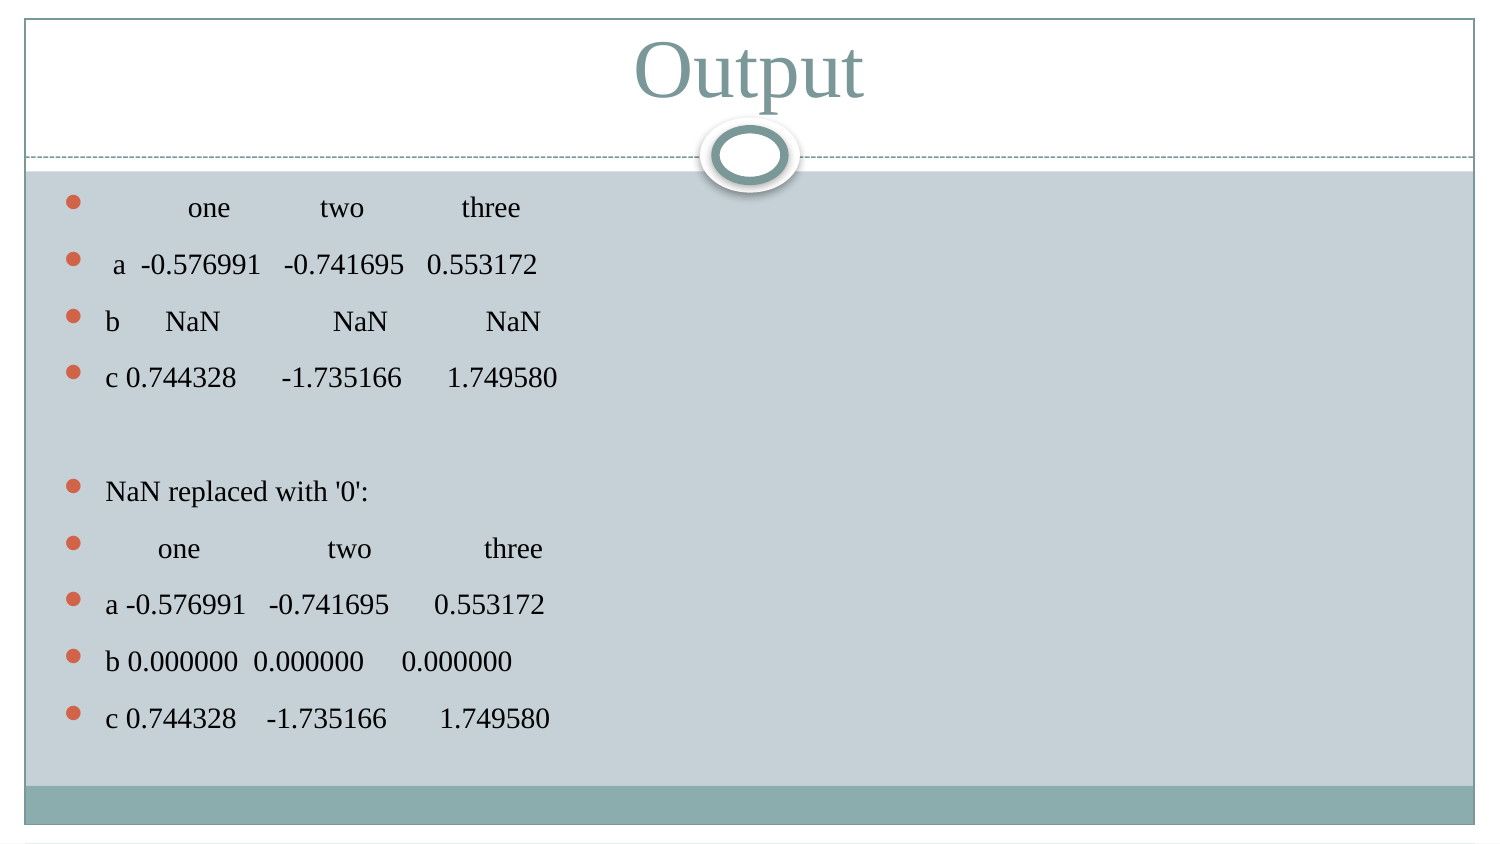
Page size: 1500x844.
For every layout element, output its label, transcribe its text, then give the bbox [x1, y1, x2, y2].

title Output [49, 28, 1450, 122]
list one two three a -0.576991 -0.741695 0.553172 b NaN NaN NaN c 0.744328 -1.735166 1.749580 NaN replaced with '0': one two three a -0.576991 -0.741695 0.553172 b 0.000000 0.000000 0.000000 c 0.744328 -1.735166 1.749580 [49, 159, 1445, 751]
